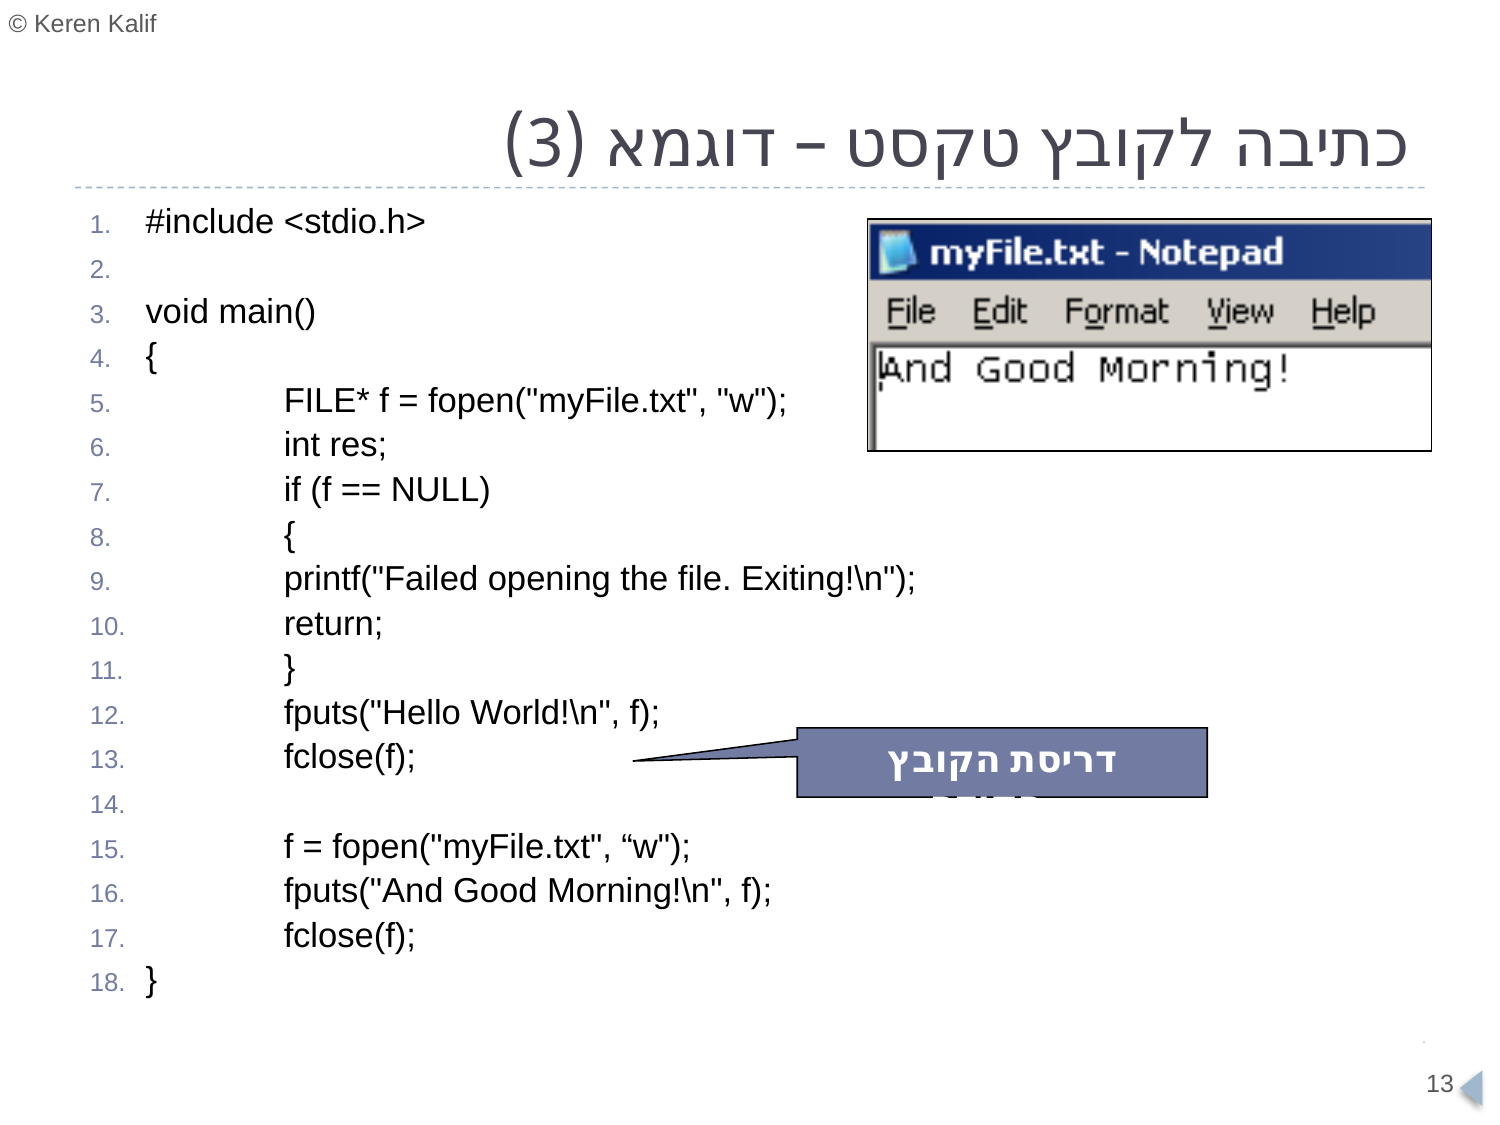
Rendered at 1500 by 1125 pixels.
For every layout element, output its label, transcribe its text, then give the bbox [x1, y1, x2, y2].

list #include <stdio.h> void main() { FILE* f = fopen("myFile.txt", "w"); int res; if (f == NULL) { printf("Failed opening the file. Exiting!\n"); return; } fputs("Hello World!\n", f); fclose(f); f = fopen("myFile.txt", “w"); fputs("And Good Morning!\n", f); fclose(f); } [75, 200, 1425, 1010]
picture [867, 219, 1431, 451]
title כתיבה לקובץ טקסט – דוגמא (3) [53, 24, 1425, 188]
text_box דריסת הקובץ הקודם... [632, 727, 1208, 798]
